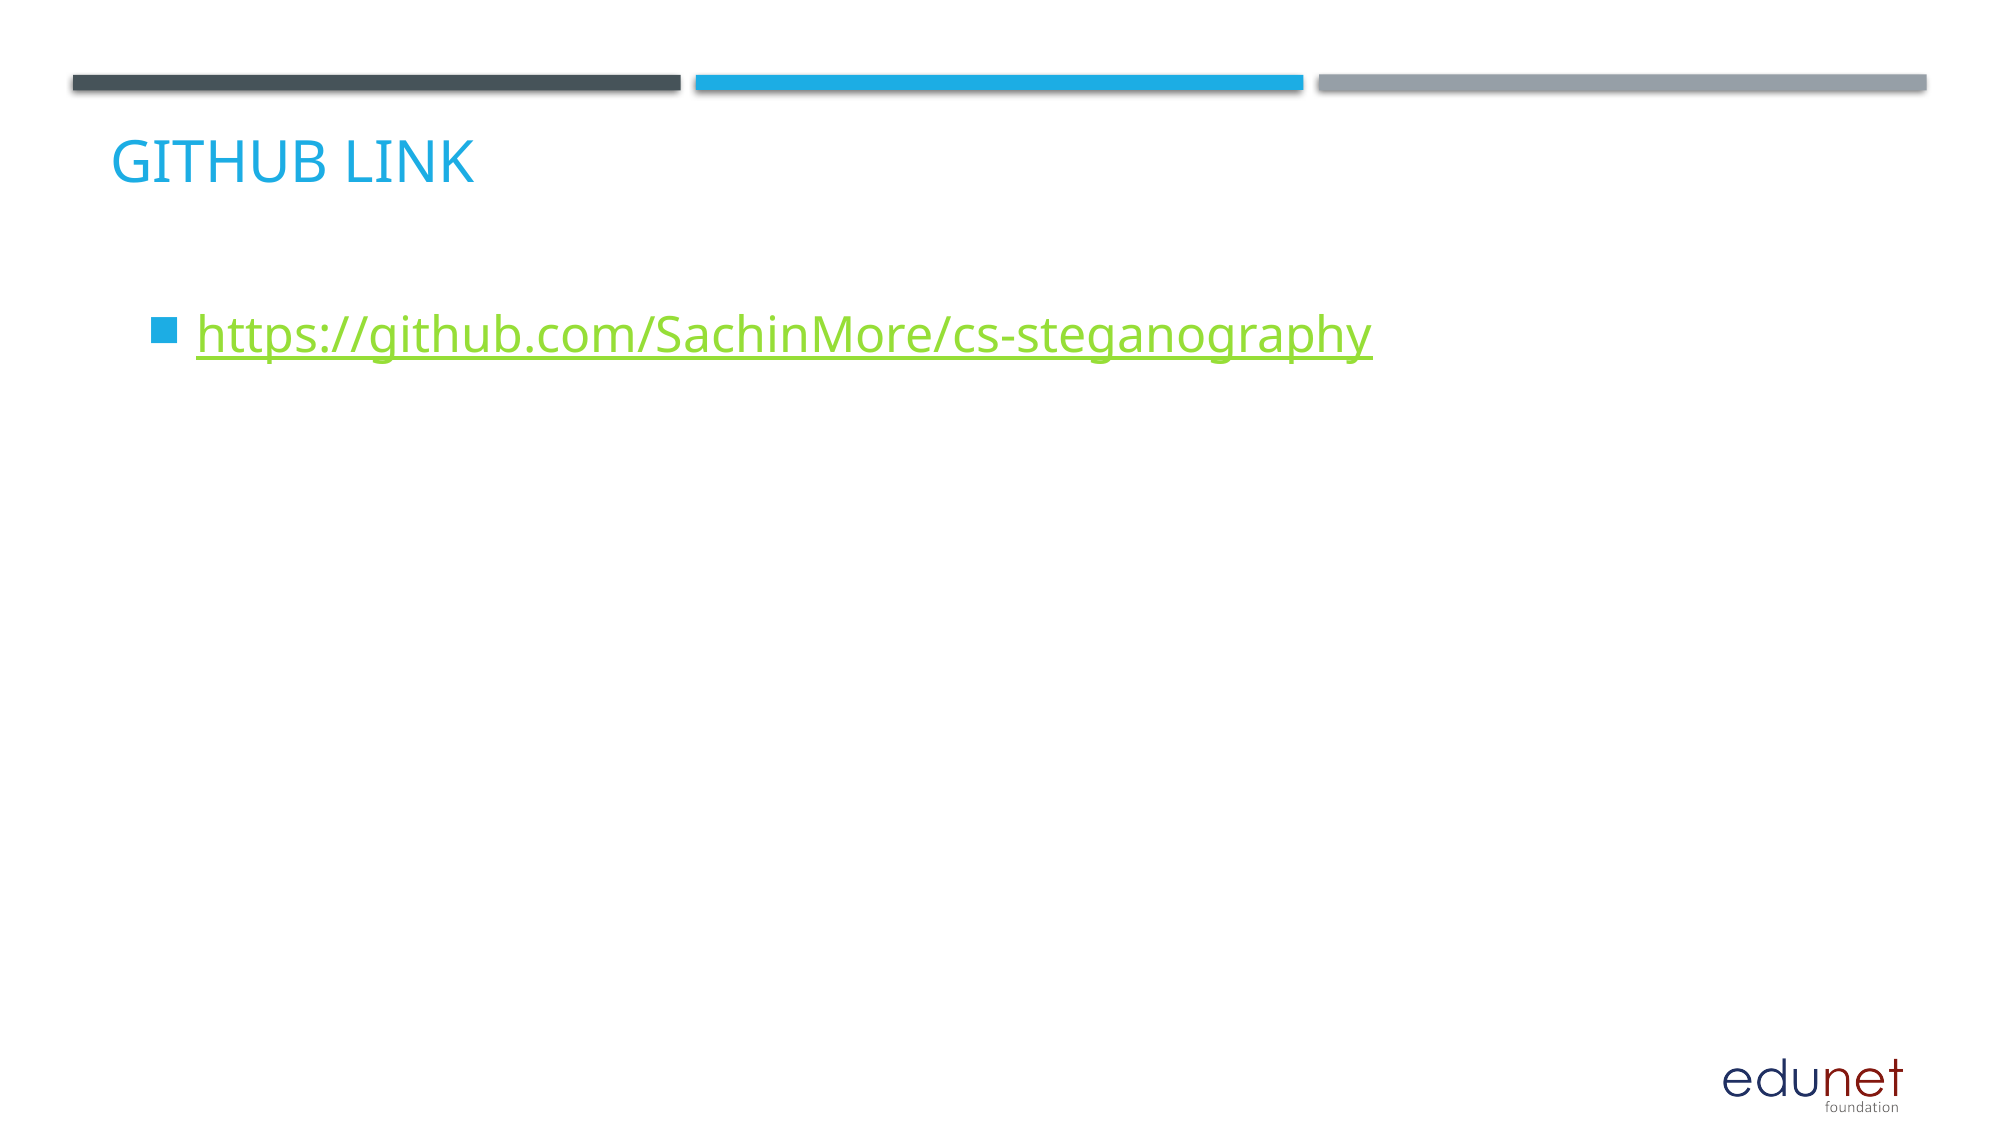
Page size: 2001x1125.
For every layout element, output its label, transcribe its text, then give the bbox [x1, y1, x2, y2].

list https://github.com/SachinMore/cs-steganography [131, 288, 1876, 945]
picture [1719, 1056, 1905, 1116]
title GitHub Link [95, 115, 1905, 203]
